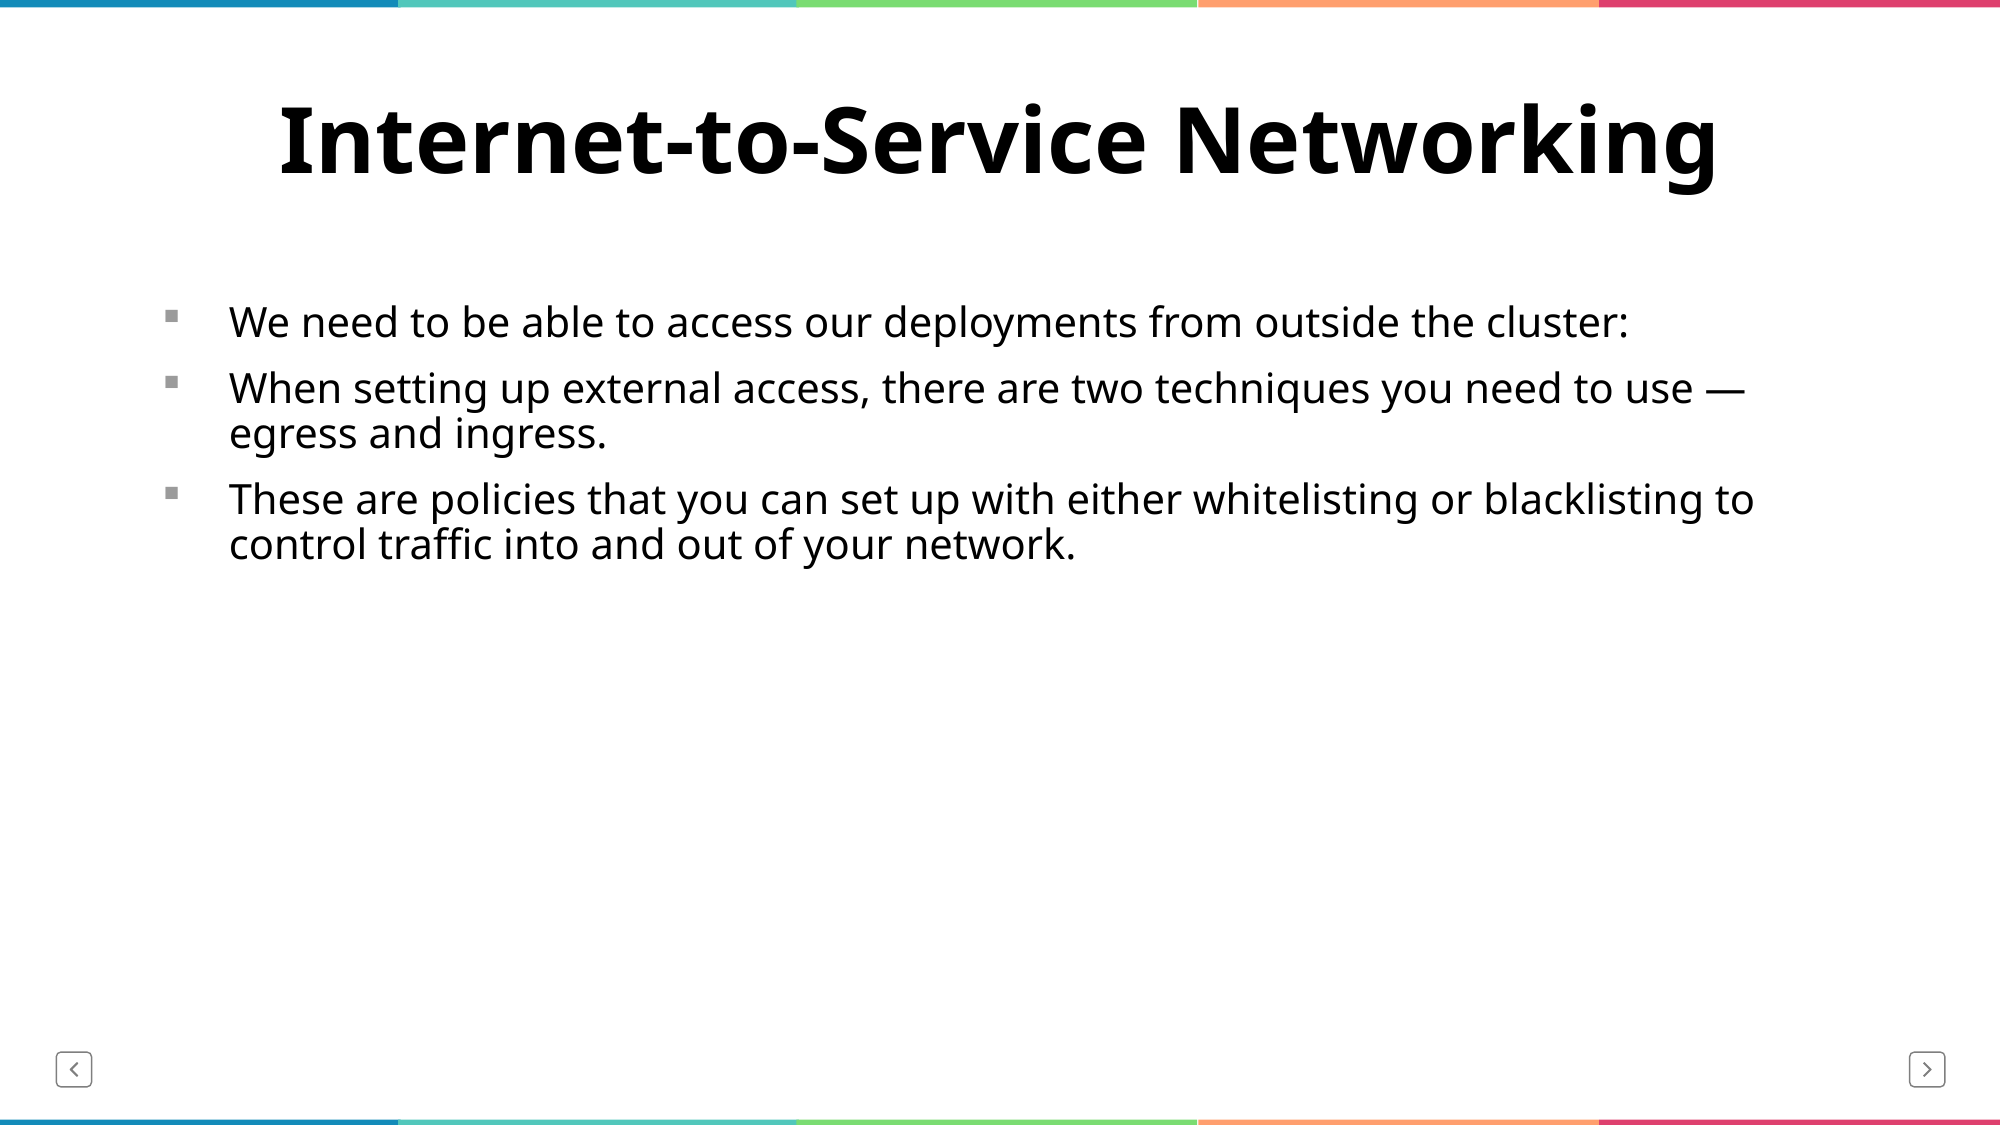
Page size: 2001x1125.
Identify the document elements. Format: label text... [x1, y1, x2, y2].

list We need to be able to access our deployments from outside the cluster: When setting up external access, there are two techniques you need to use — egress and ingress. These are policies that you can set up with either whitelisting or blacklisting to control traffic into and out of your network. [138, 294, 1864, 965]
title Internet-to-Service Networking [138, 68, 1864, 219]
